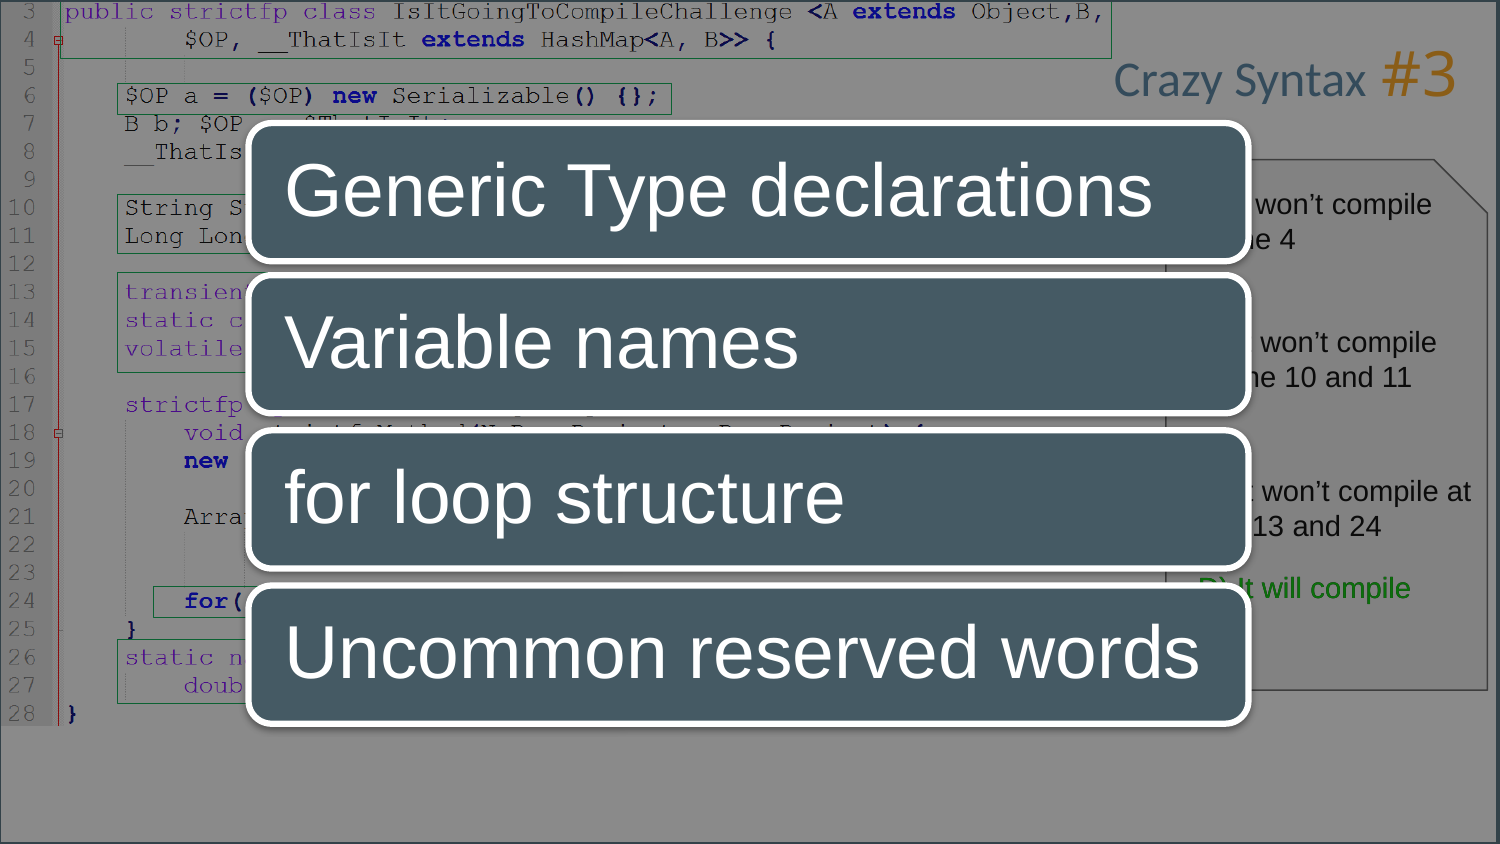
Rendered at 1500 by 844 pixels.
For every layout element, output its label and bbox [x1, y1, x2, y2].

text_box [0, 0, 1499, 844]
